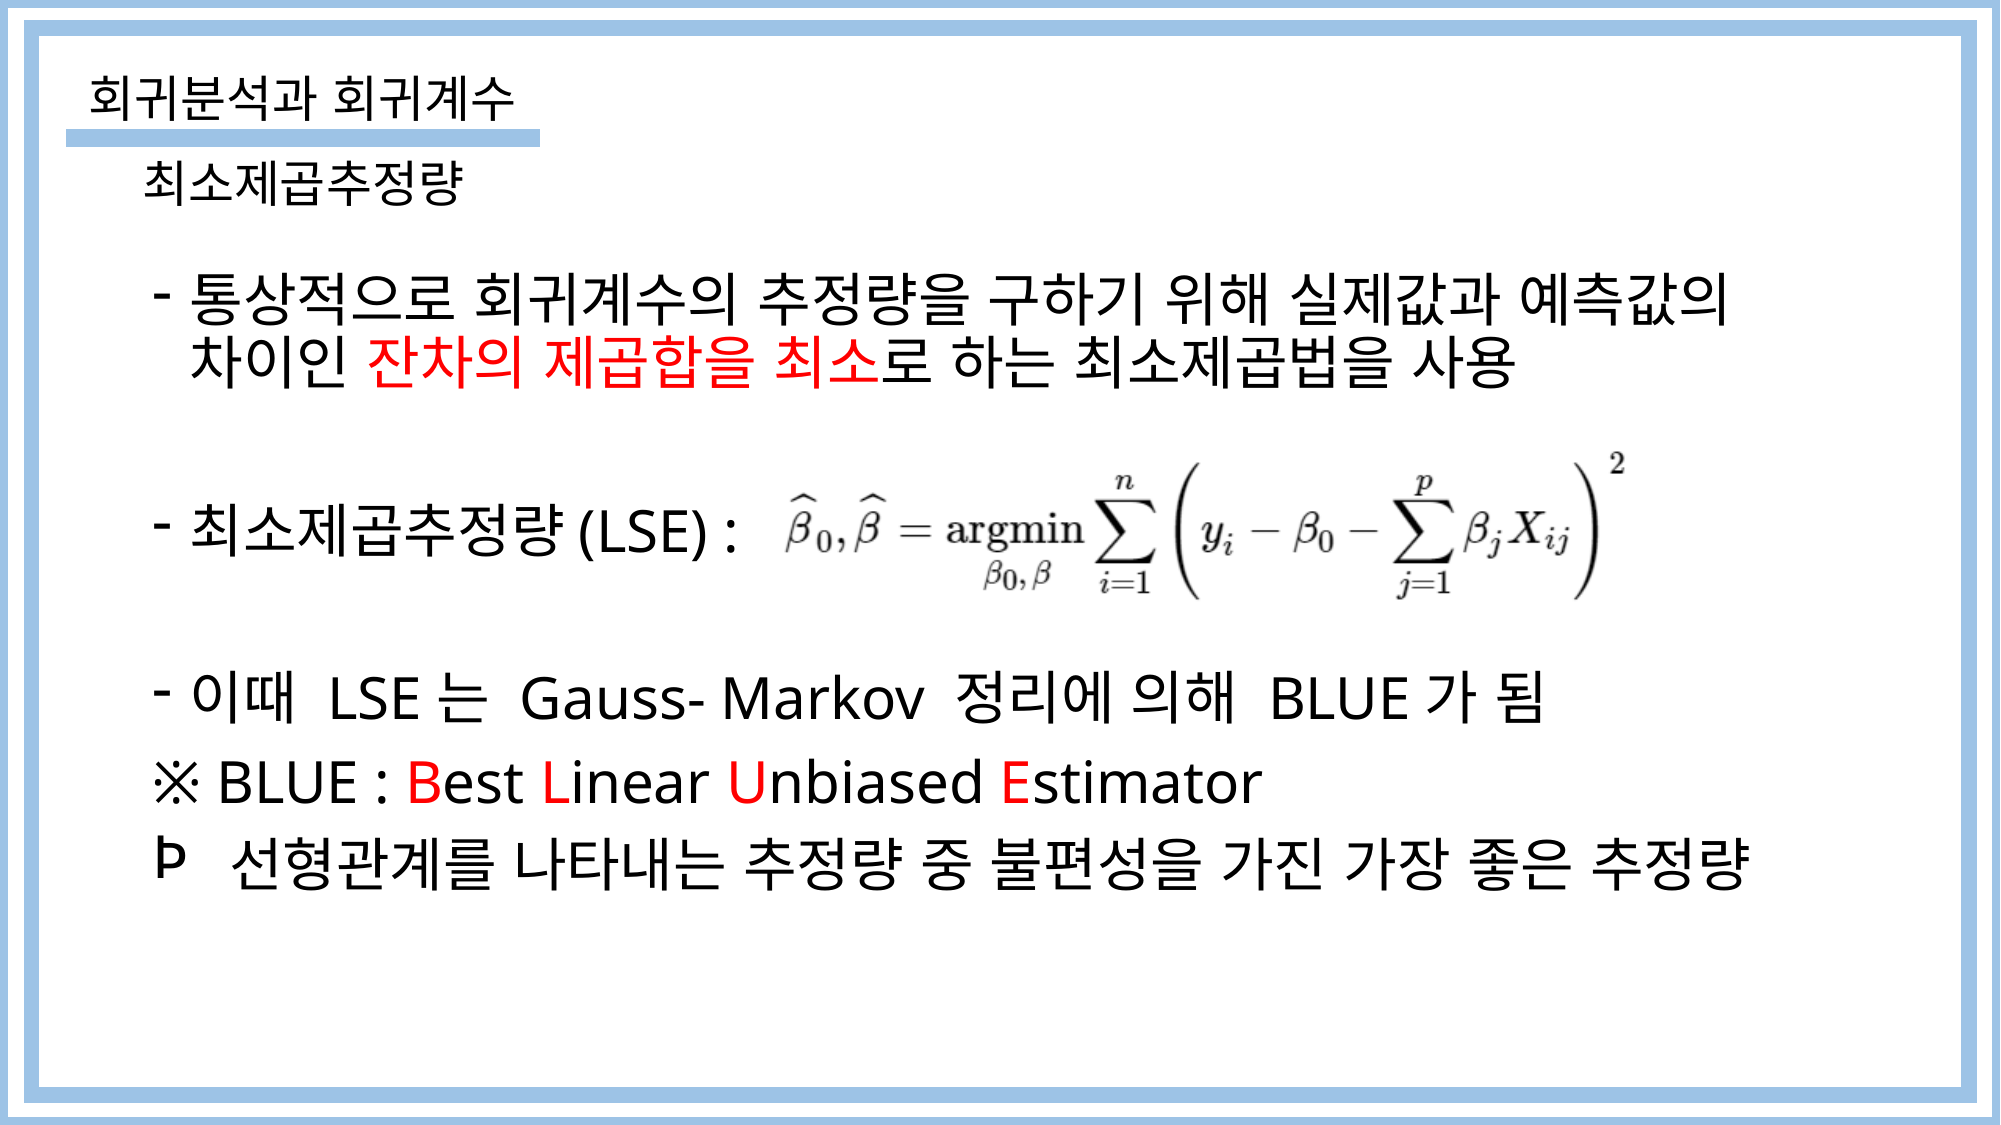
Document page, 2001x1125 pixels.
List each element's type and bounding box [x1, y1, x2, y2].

text_box [66, 59, 540, 221]
text_box [0, 0, 2000, 1125]
picture [777, 444, 1629, 606]
